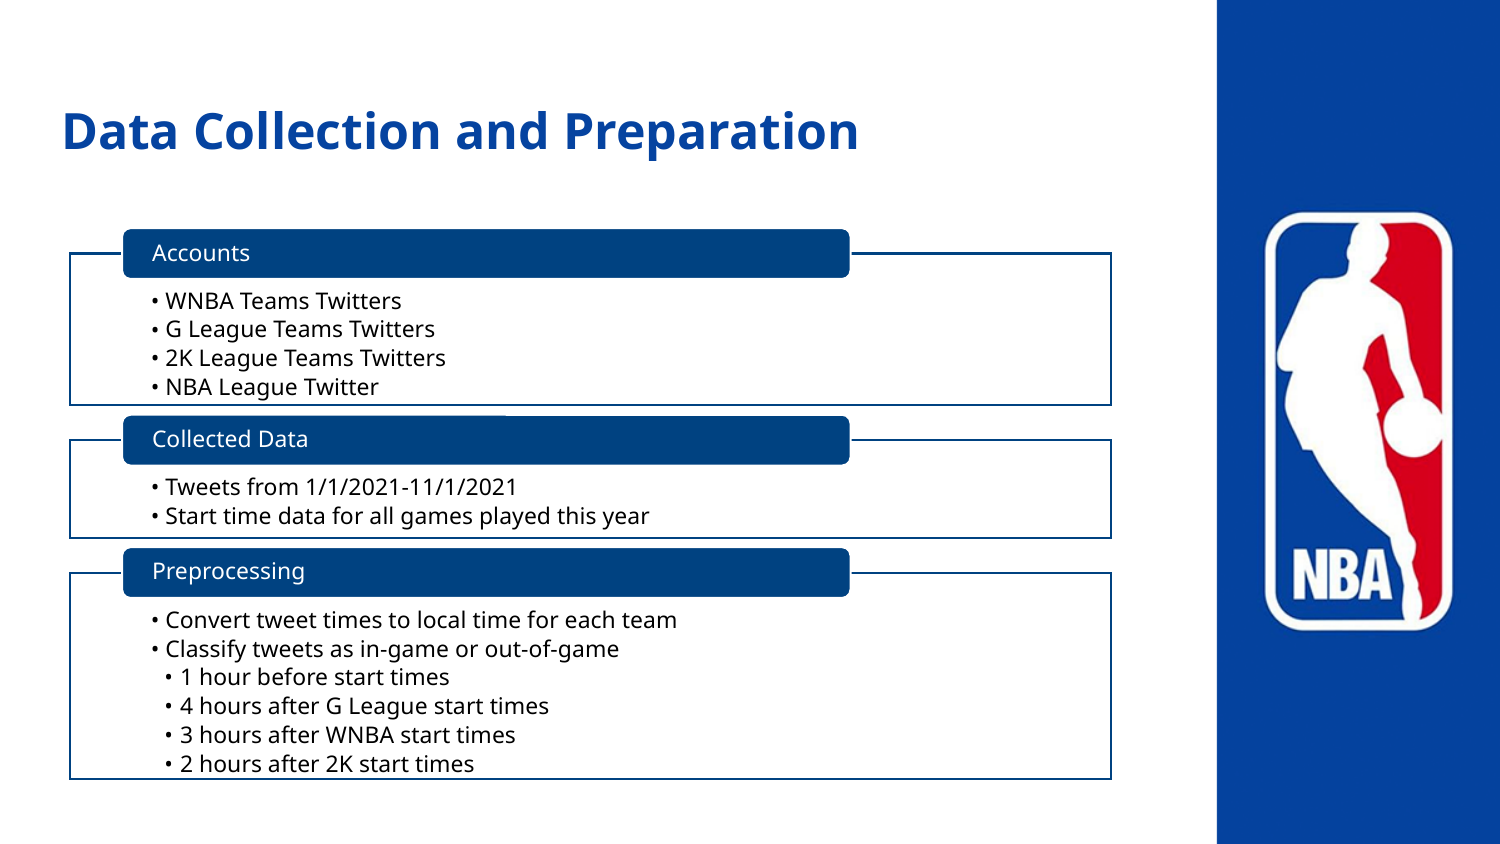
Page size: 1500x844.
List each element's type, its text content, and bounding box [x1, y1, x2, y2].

picture [0, 0, 1500, 844]
title Data Collection and Preparation [49, 51, 1111, 215]
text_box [69, 227, 1112, 779]
